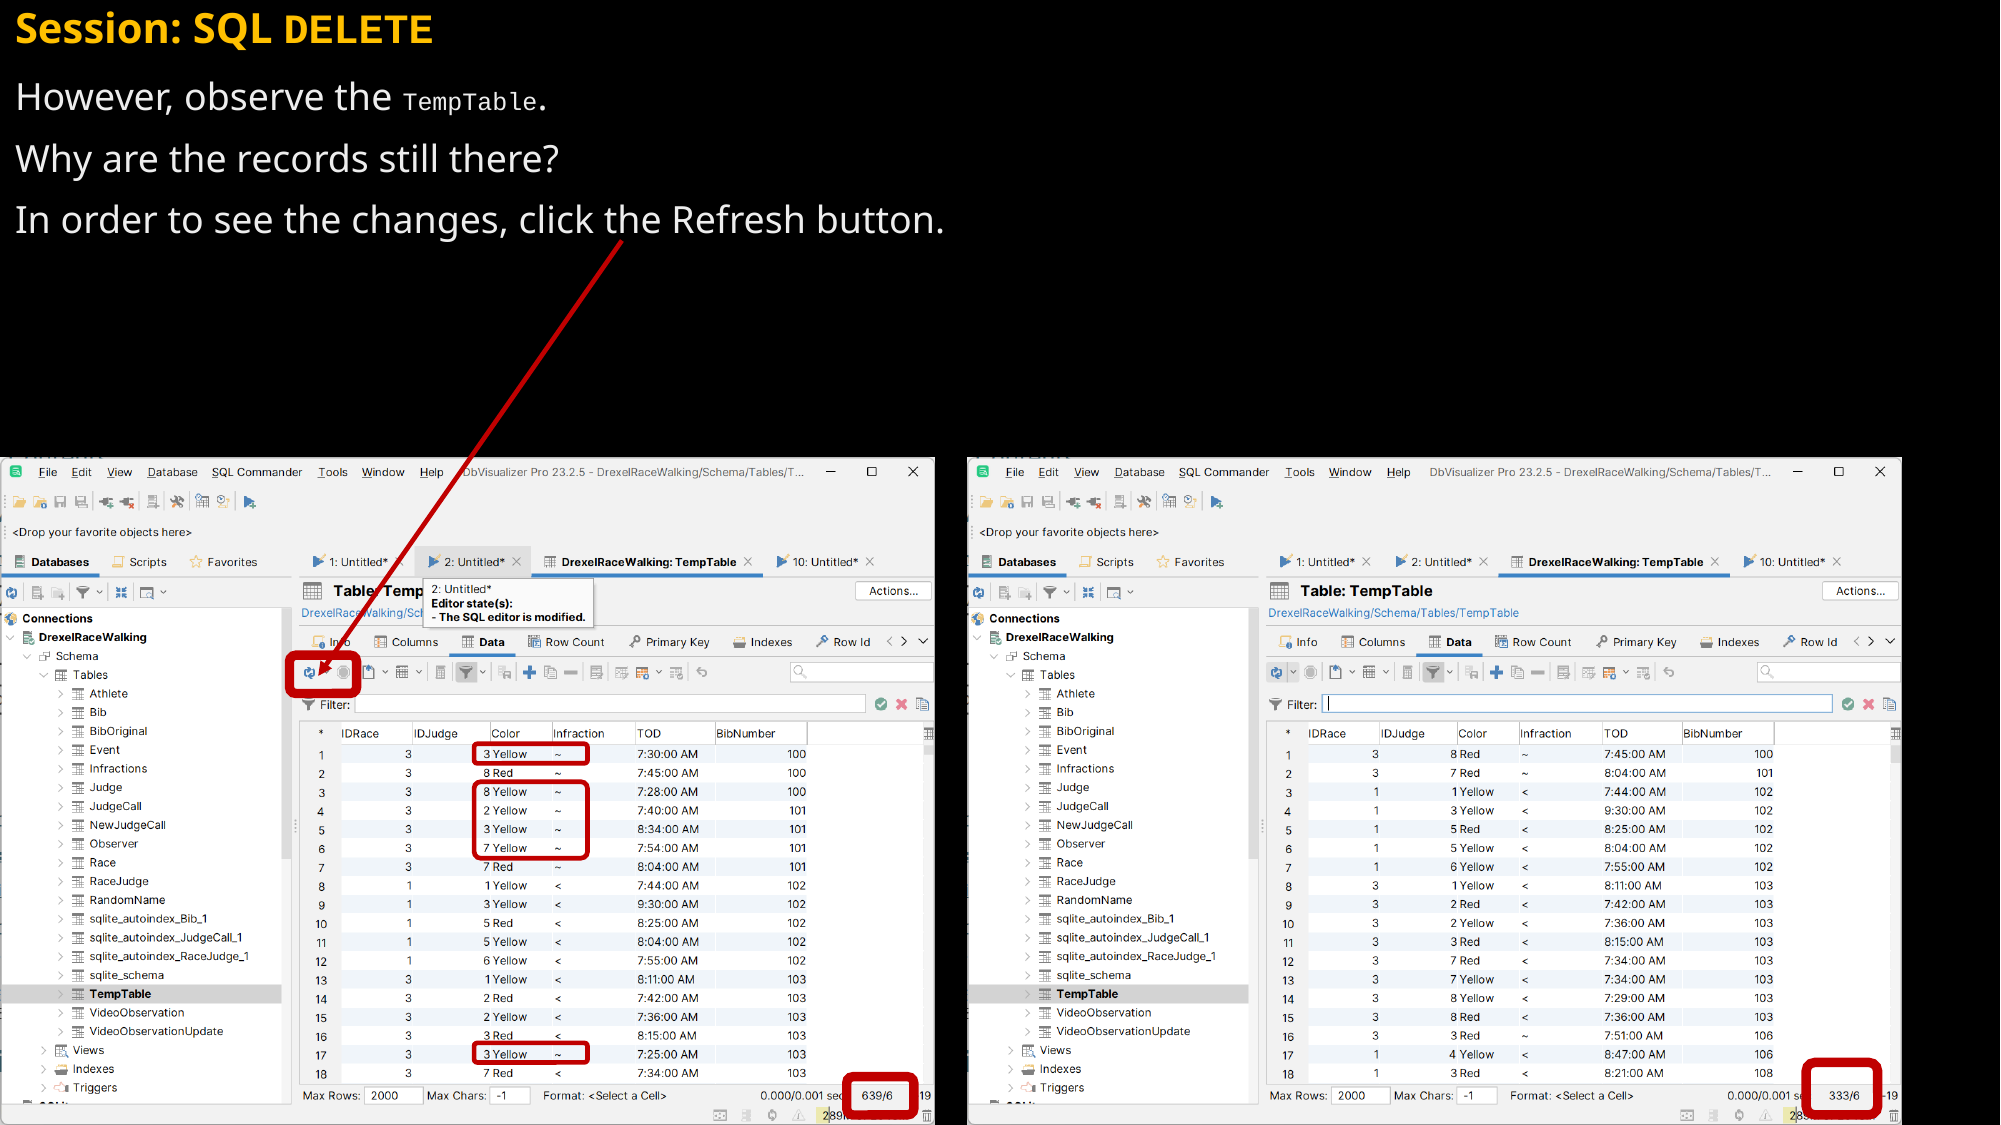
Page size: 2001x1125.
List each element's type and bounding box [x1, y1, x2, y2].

picture [967, 457, 1902, 1125]
text_box [0, 70, 2000, 676]
title [0, 1, 2000, 59]
picture [0, 457, 935, 1125]
